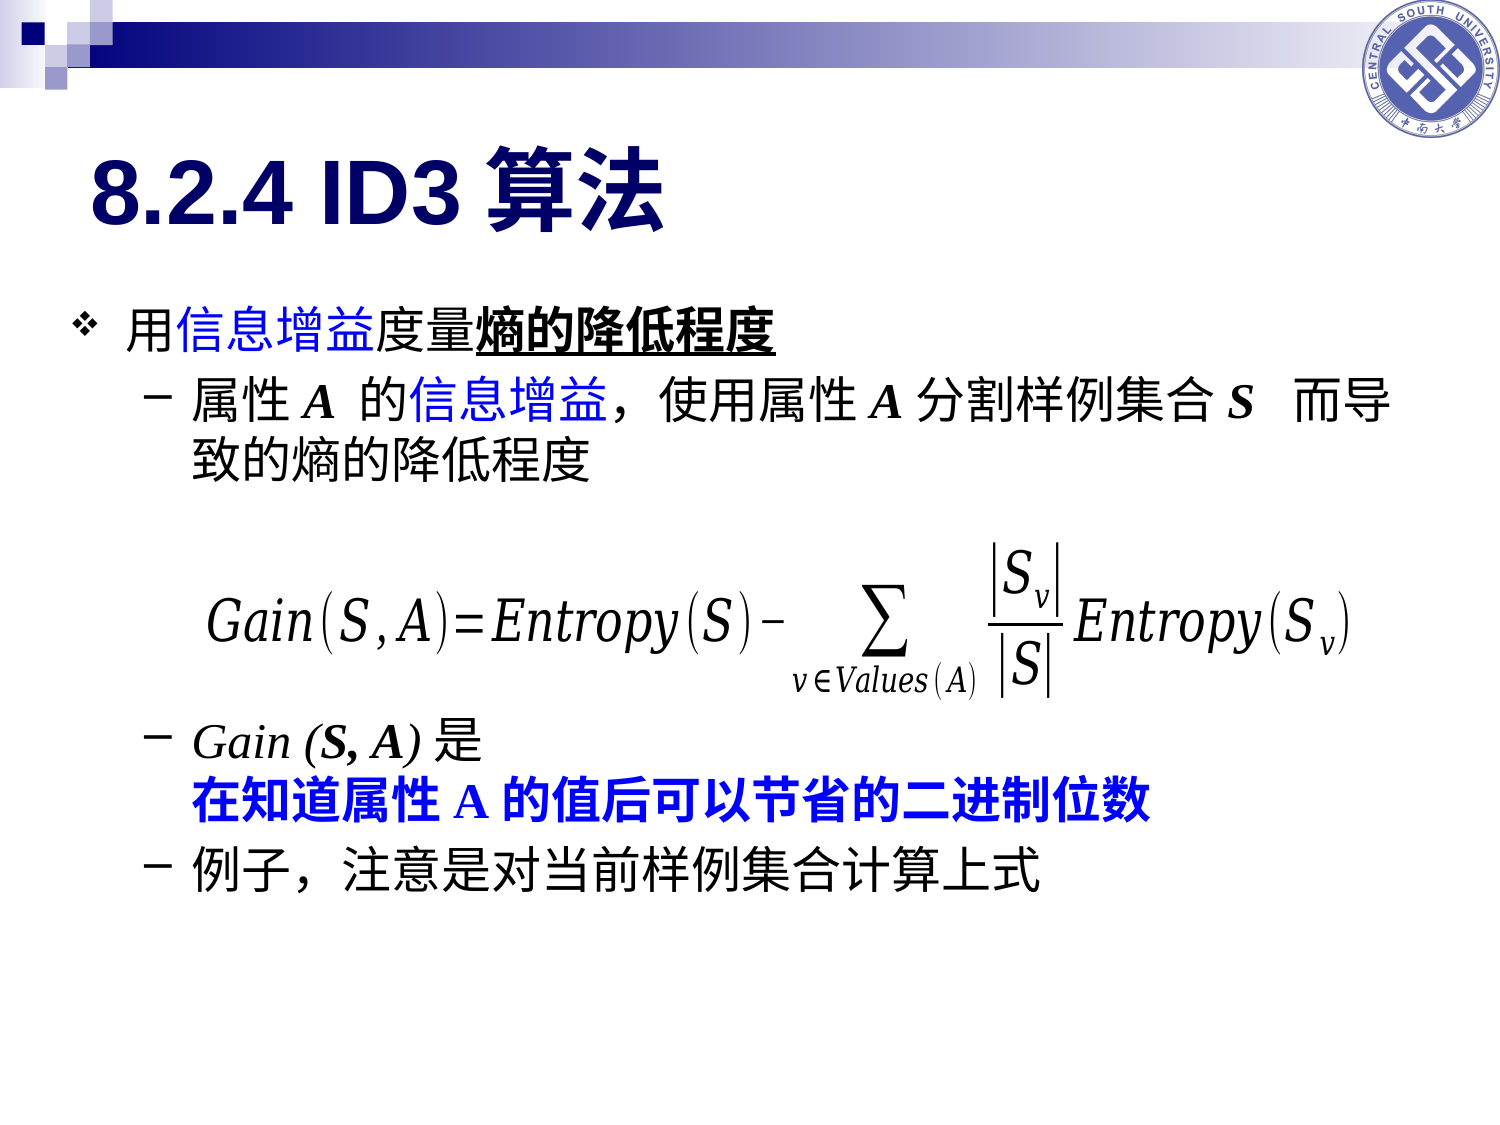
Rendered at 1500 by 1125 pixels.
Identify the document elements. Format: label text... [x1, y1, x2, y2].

text_box 用信息增益度量熵的降低程度 属性A 的信息增益，使用属性A分割样例集合S 而导致的熵的降低程度 Gain (S, A)是 在知道属性A的值后可以节省的二进制位数 例子，注意是对当前样例集合计算上式 [54, 290, 1412, 966]
picture [1362, 0, 1500, 138]
title 8.2.4 ID3算法 [75, 75, 1425, 300]
